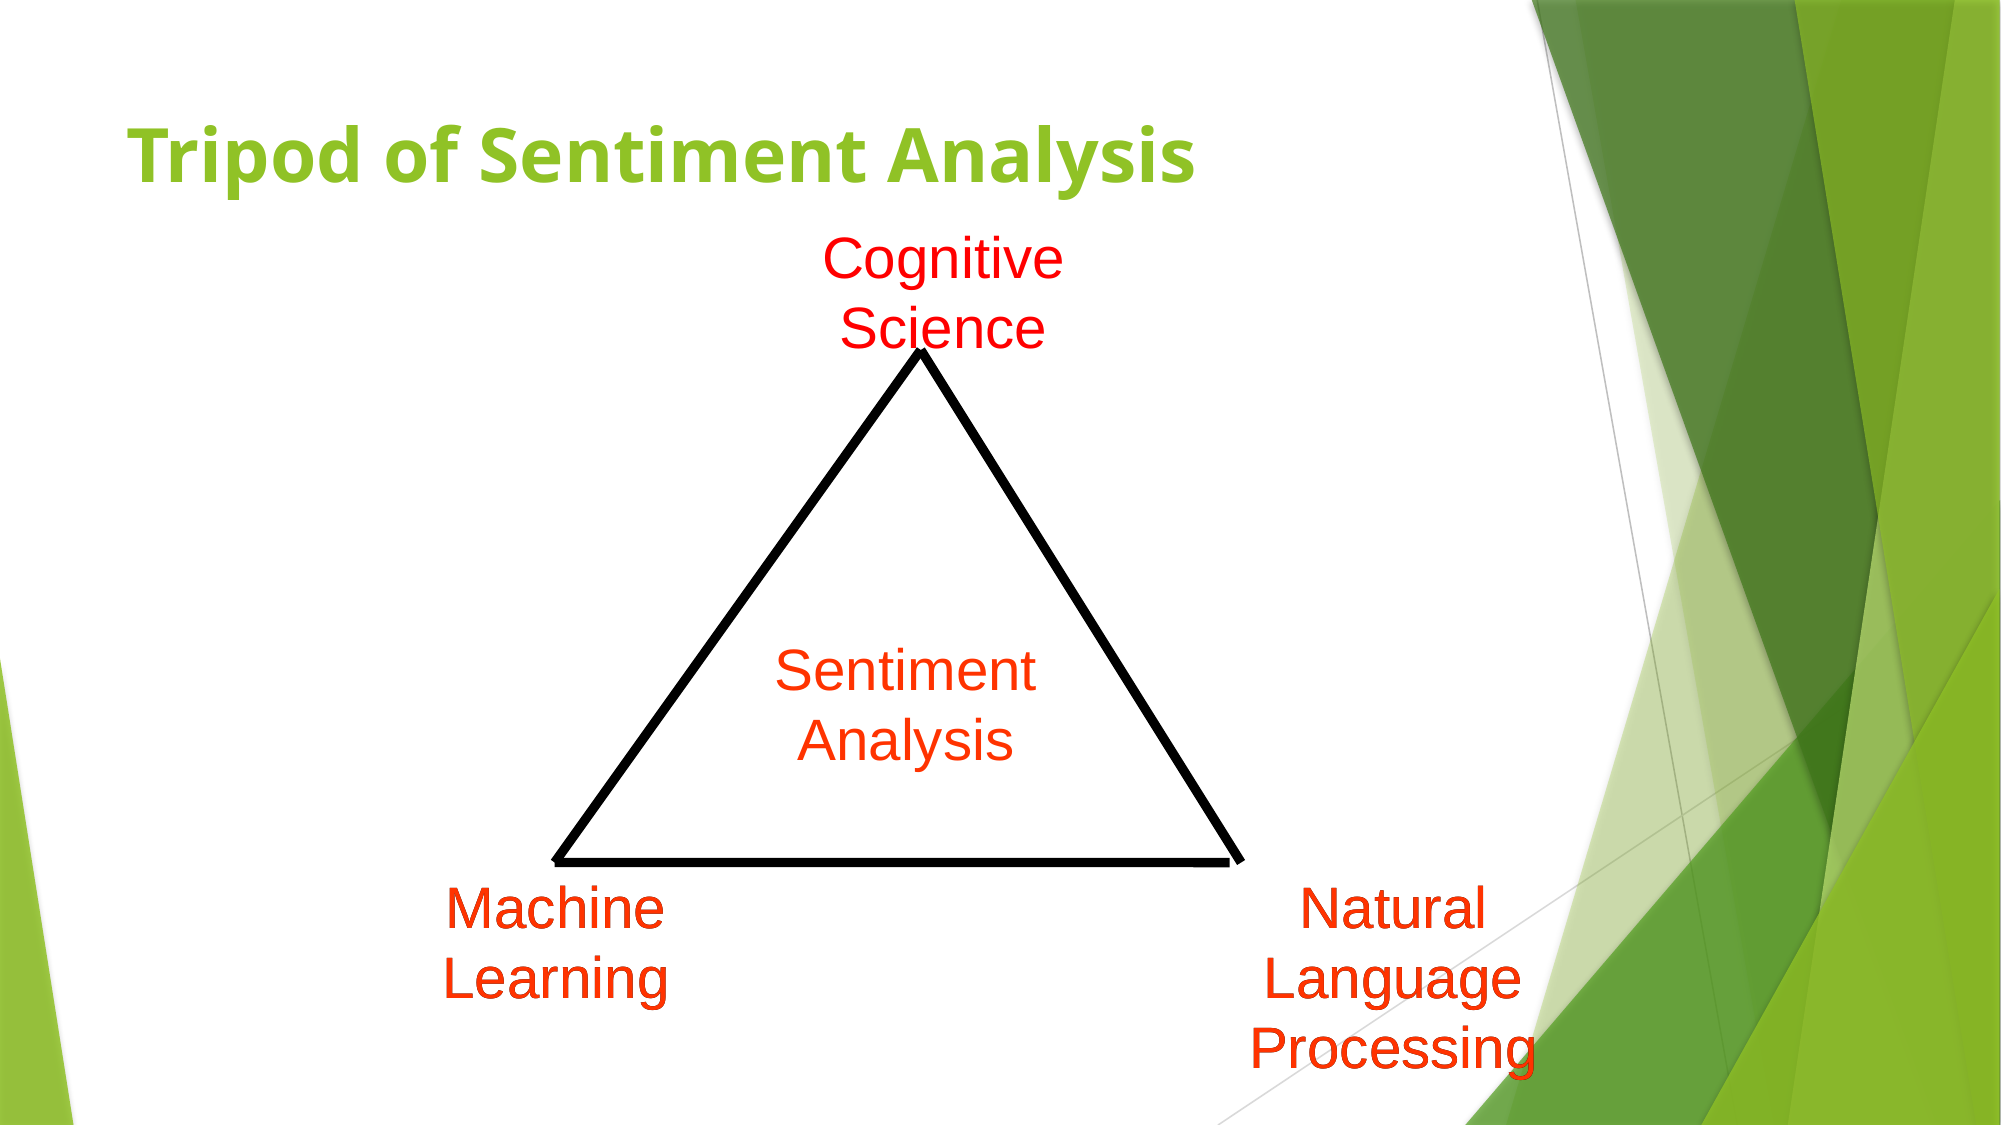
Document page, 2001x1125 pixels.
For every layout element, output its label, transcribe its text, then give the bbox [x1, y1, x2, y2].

text_box Cognitive Science [699, 212, 1188, 368]
text_box Machine Learning [312, 862, 800, 1018]
title Tripod of Sentiment Analysis [111, 99, 1522, 317]
text_box Sentiment Analysis [662, 624, 1150, 780]
text_box Natural Language Processing [1149, 862, 1638, 1088]
